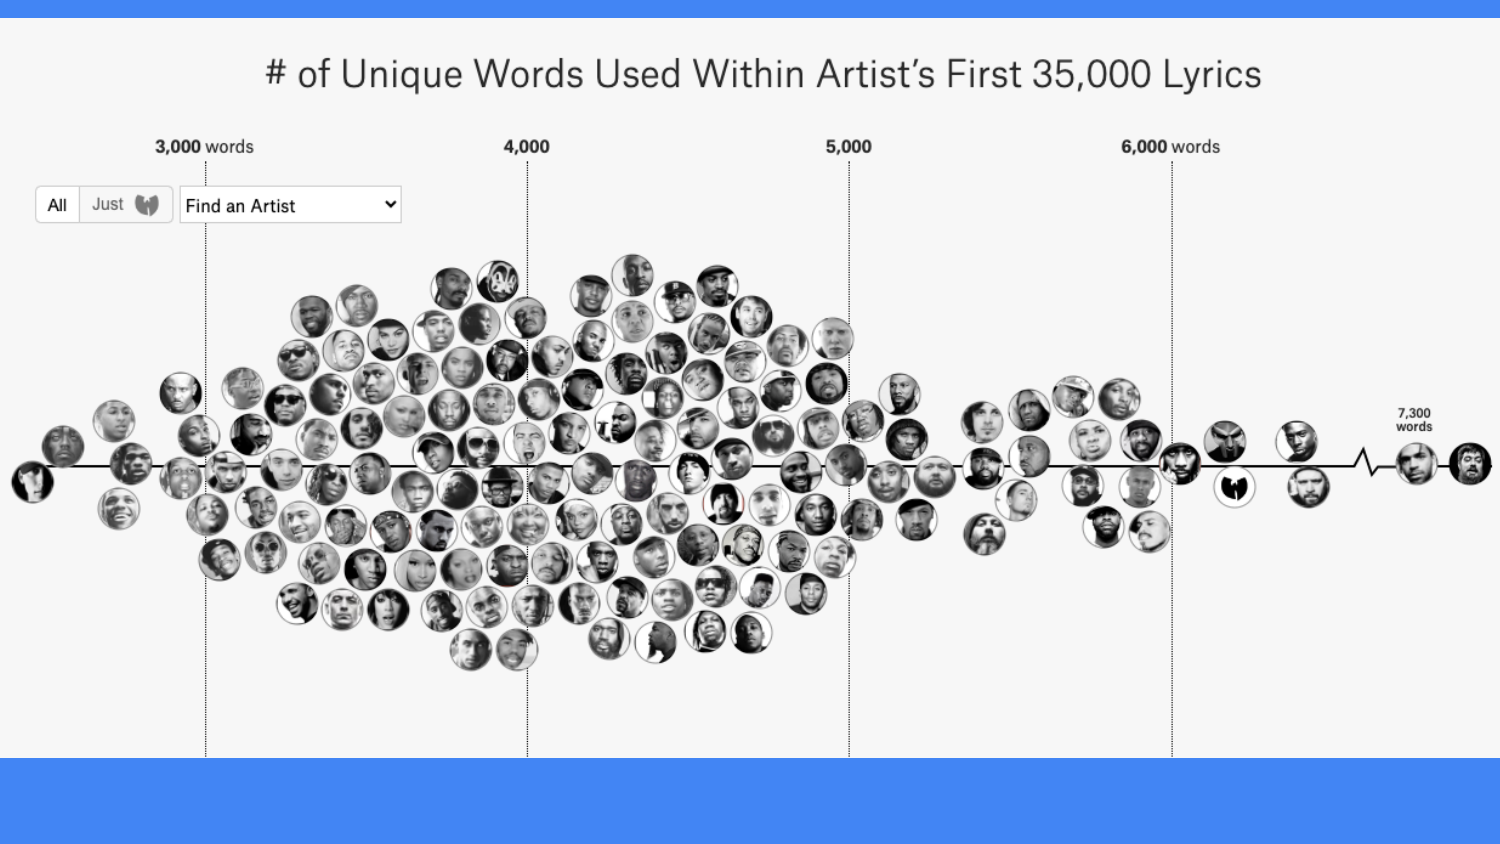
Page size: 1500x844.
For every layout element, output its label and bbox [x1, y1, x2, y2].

picture [0, 18, 1500, 759]
